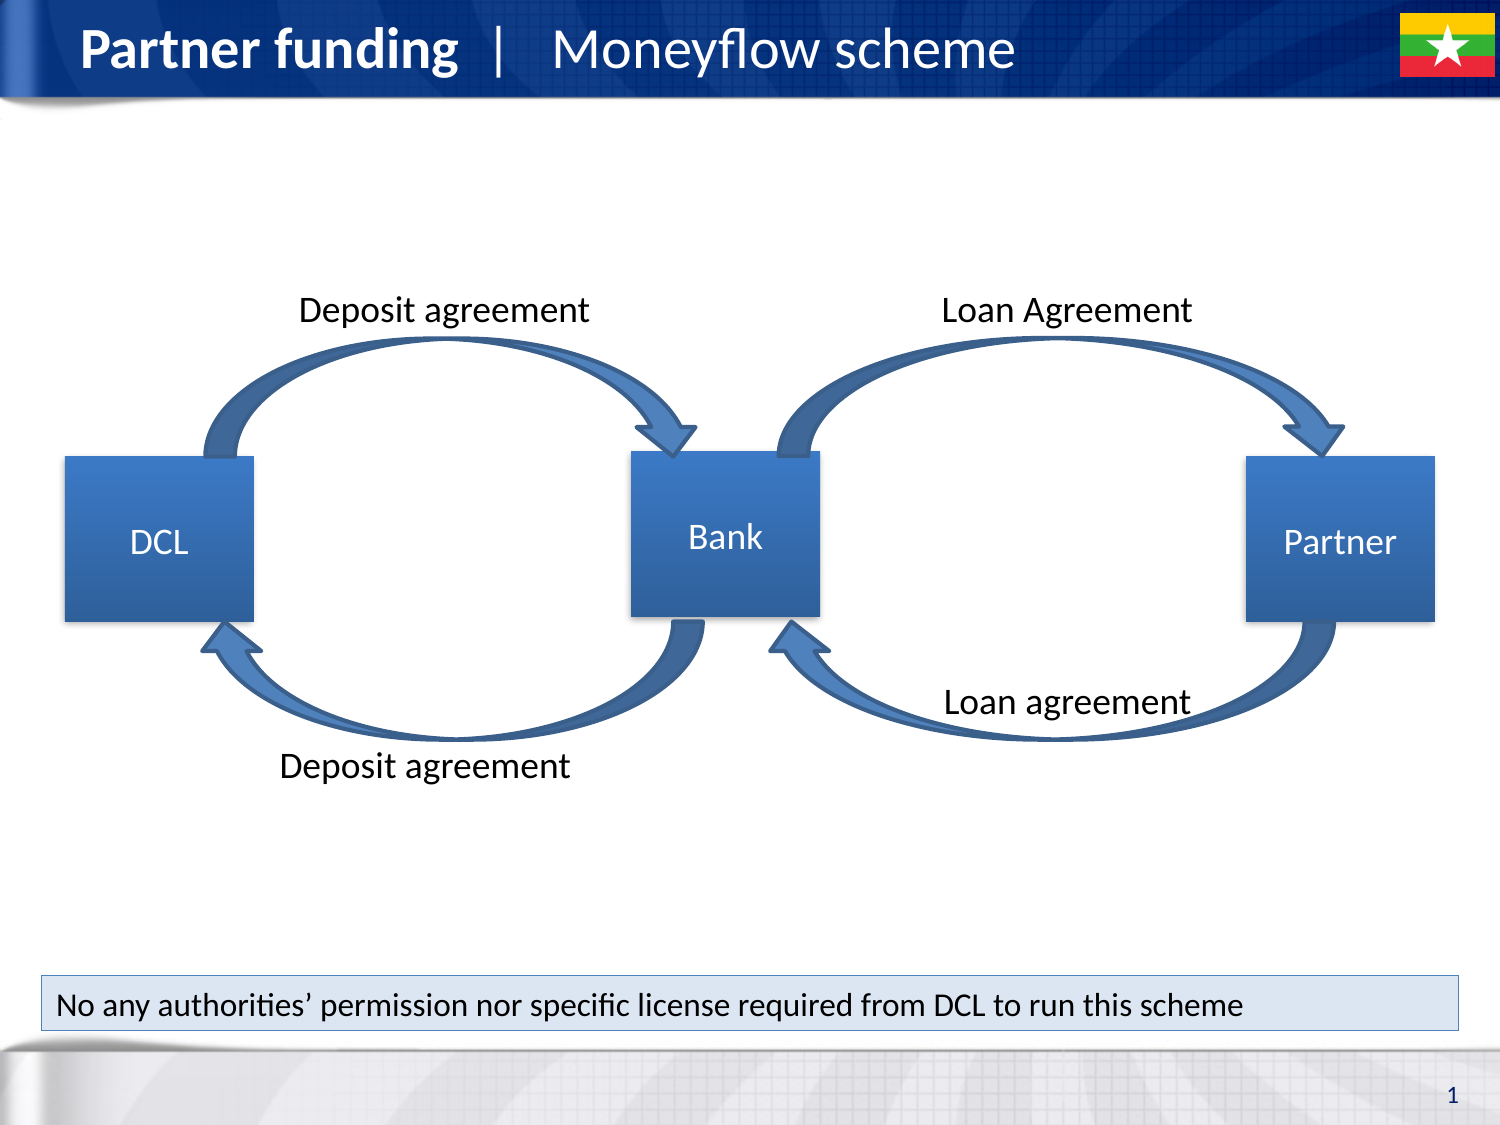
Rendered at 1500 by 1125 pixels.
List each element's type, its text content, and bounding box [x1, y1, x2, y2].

text_box [203, 338, 698, 459]
text_box Partner [1246, 456, 1435, 622]
text_box [768, 619, 1337, 742]
text_box Bank [631, 451, 821, 617]
text_box [1189, 360, 1346, 459]
text_box Loan Agreement [823, 277, 1312, 360]
text_box [505, 619, 705, 733]
text_box No any authorities’ permission nor specific license required from DCL to run this scheme [41, 975, 1459, 1031]
text_box Deposit agreement [205, 277, 685, 338]
text_box DCL [64, 456, 254, 622]
text_box [200, 619, 408, 733]
text_box [776, 360, 926, 459]
slide_number 1 [1356, 1070, 1475, 1117]
title Partner funding | Moneyflow scheme [64, 19, 1404, 71]
text_box Deposit agreement [205, 733, 646, 794]
picture [0, 1032, 1500, 1125]
text_box Loan agreement [928, 669, 1233, 730]
picture [0, 0, 1500, 120]
